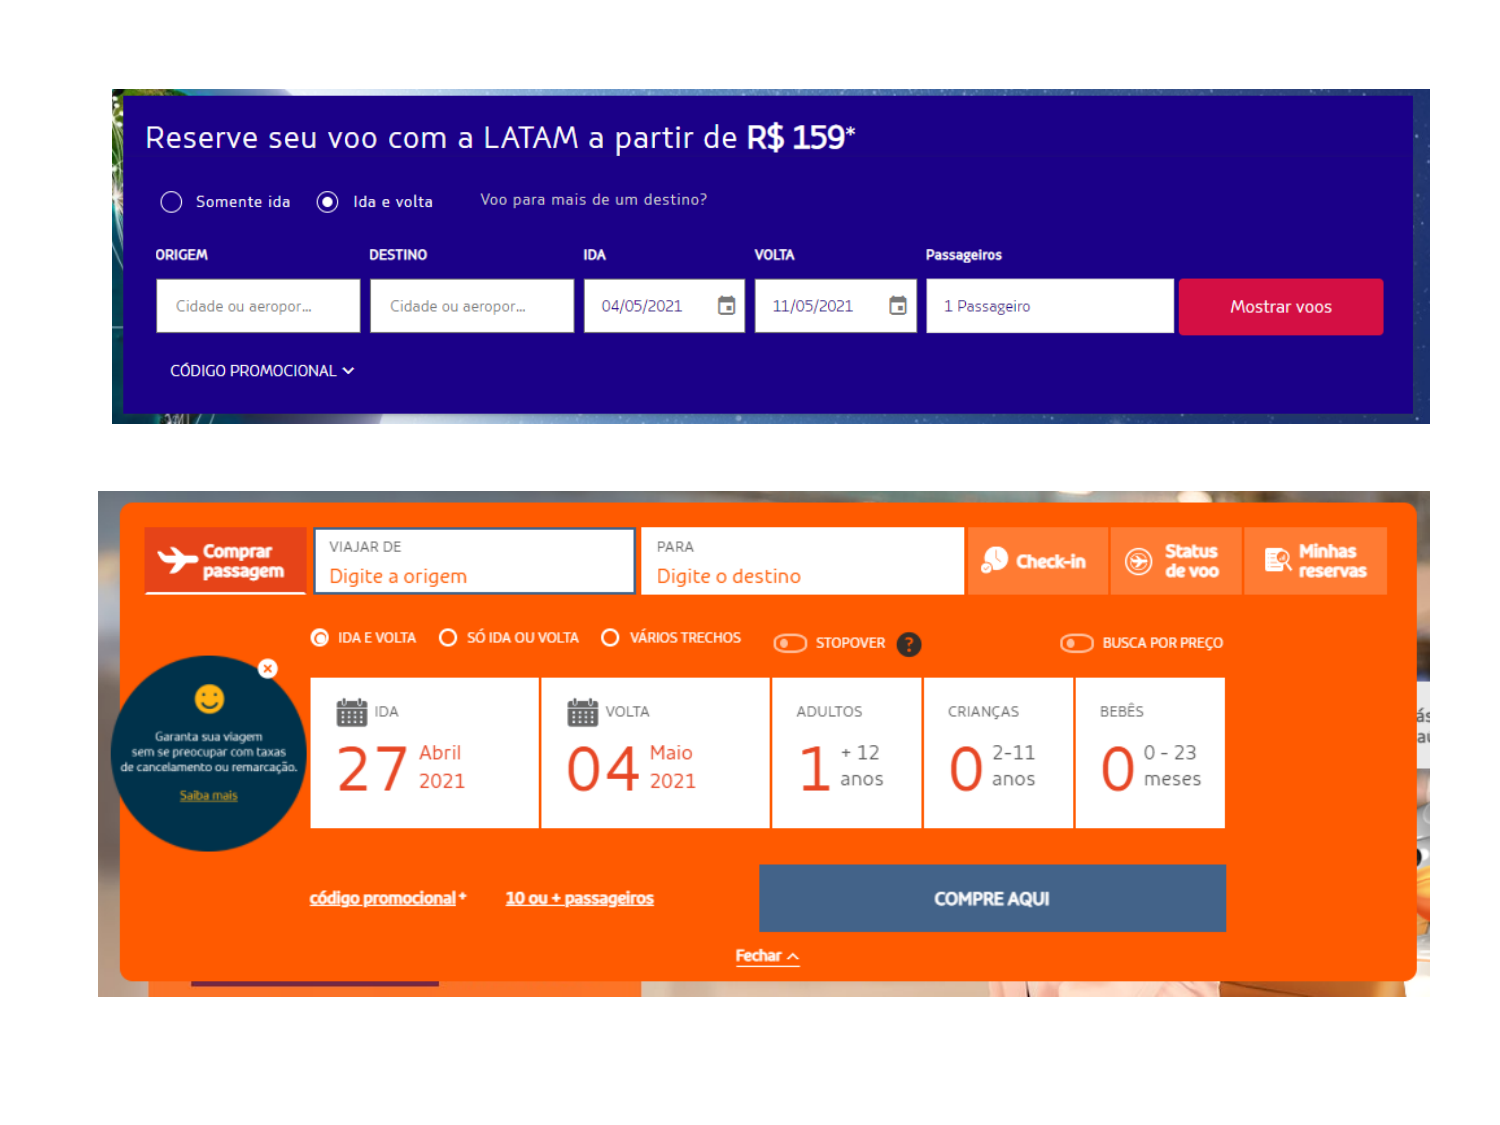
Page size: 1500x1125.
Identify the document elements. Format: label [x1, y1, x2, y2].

picture [111, 89, 1430, 424]
picture [98, 491, 1430, 998]
